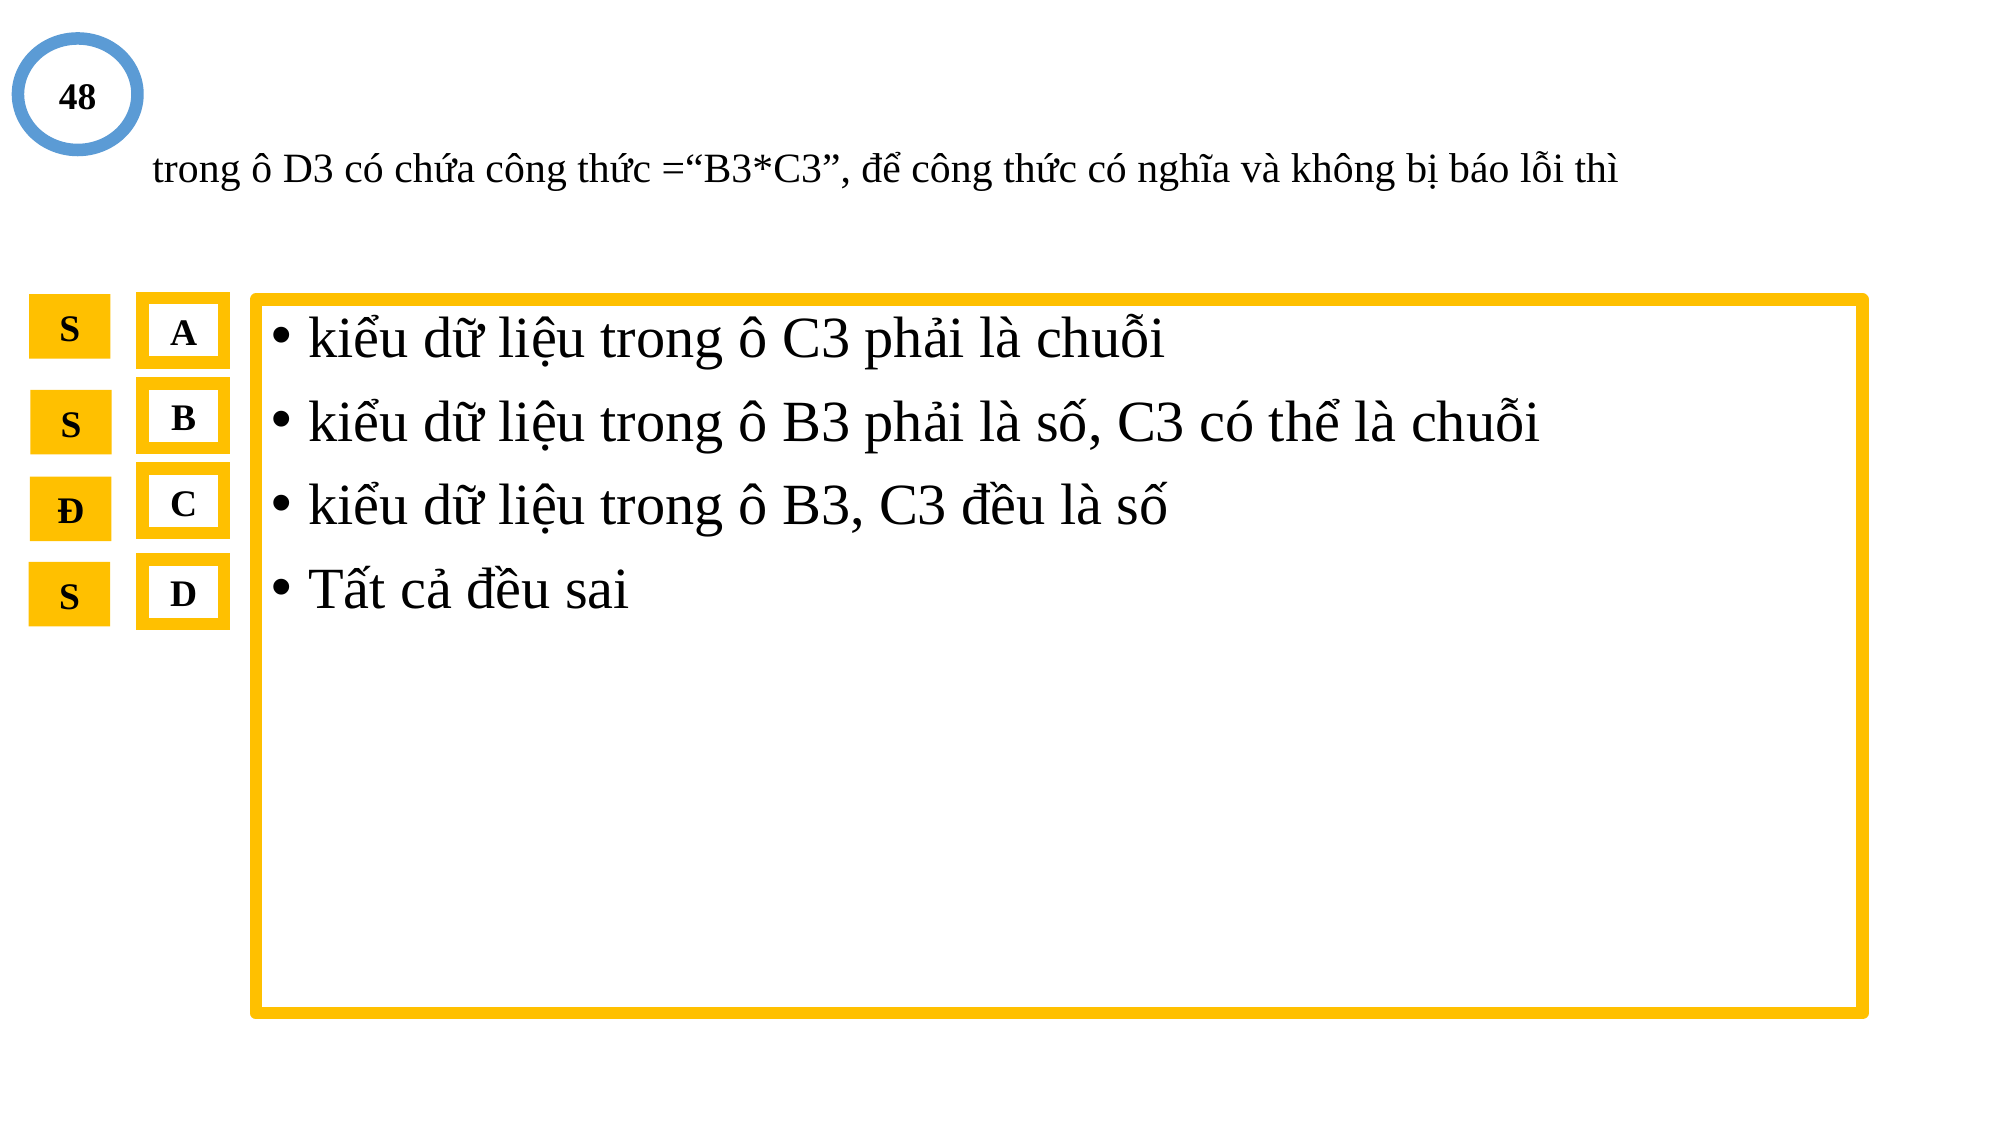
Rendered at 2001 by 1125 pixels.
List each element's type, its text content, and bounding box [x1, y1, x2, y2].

text_box B [142, 382, 225, 449]
title trong ô D3 có chứa công thức =“B3*C3”, để công thức có nghĩa và không bị báo lỗi thì [137, 59, 1863, 278]
text_box 48 [16, 37, 139, 152]
text_box C [142, 468, 225, 534]
text_box A [142, 297, 225, 364]
text_box D [142, 558, 225, 625]
text_box S [28, 561, 111, 627]
text_box S [28, 293, 112, 360]
text_box S [29, 389, 113, 455]
list kiểu dữ liệu trong ô C3 phải là chuỗi kiểu dữ liệu trong ô B3 phải là số, C3 có thể là chuỗi kiểu dữ liệu trong ô B3, C3 đều là số Tất cả đều sai [250, 293, 1869, 1019]
text_box Đ [29, 475, 112, 542]
